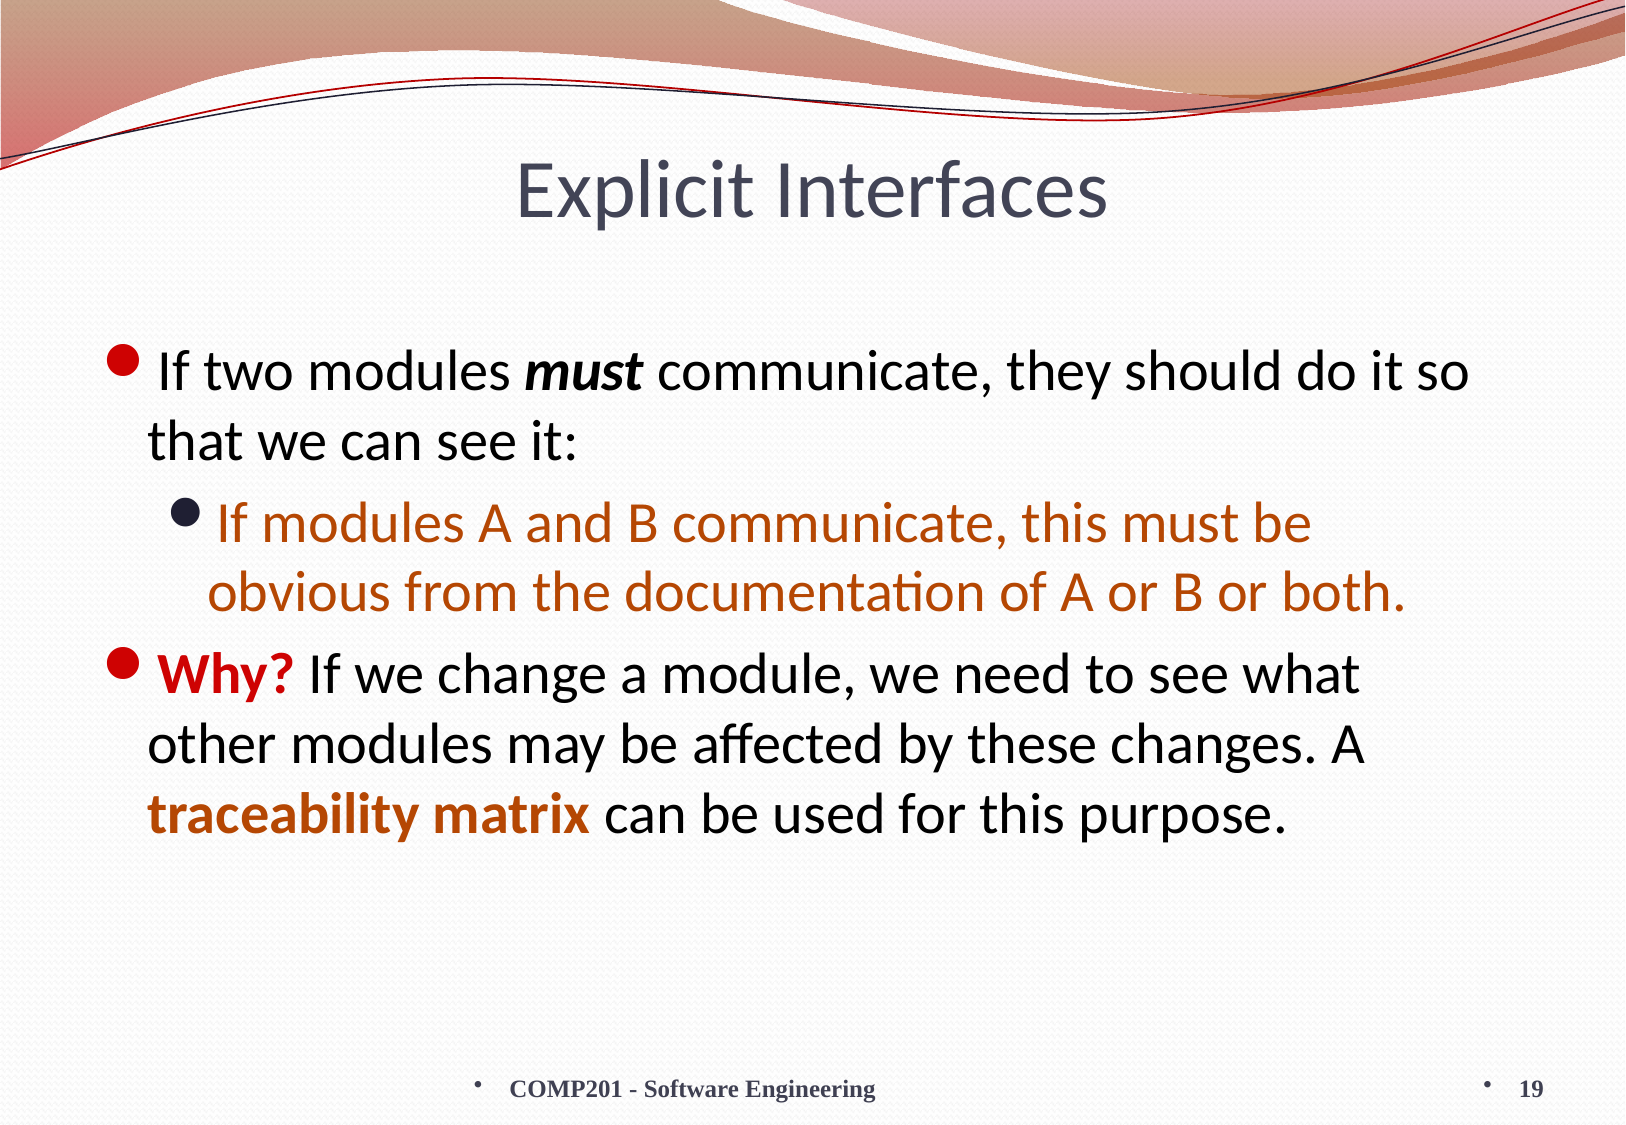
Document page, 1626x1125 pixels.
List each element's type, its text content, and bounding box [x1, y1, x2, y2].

footer COMP201 - Software Engineering [473, 1042, 1070, 1103]
slide_number 19 [1408, 1042, 1544, 1103]
title Explicit Interfaces [81, 93, 1544, 235]
list If two modules must communicate, they should do it so that we can see it: If modules A and B communicate, this must be obvious from the documentation of A or B or both. Why? If we change a module, we need to see what other modules may be affected by these changes. A traceability matrix can be used for this purpose. [87, 324, 1504, 1000]
